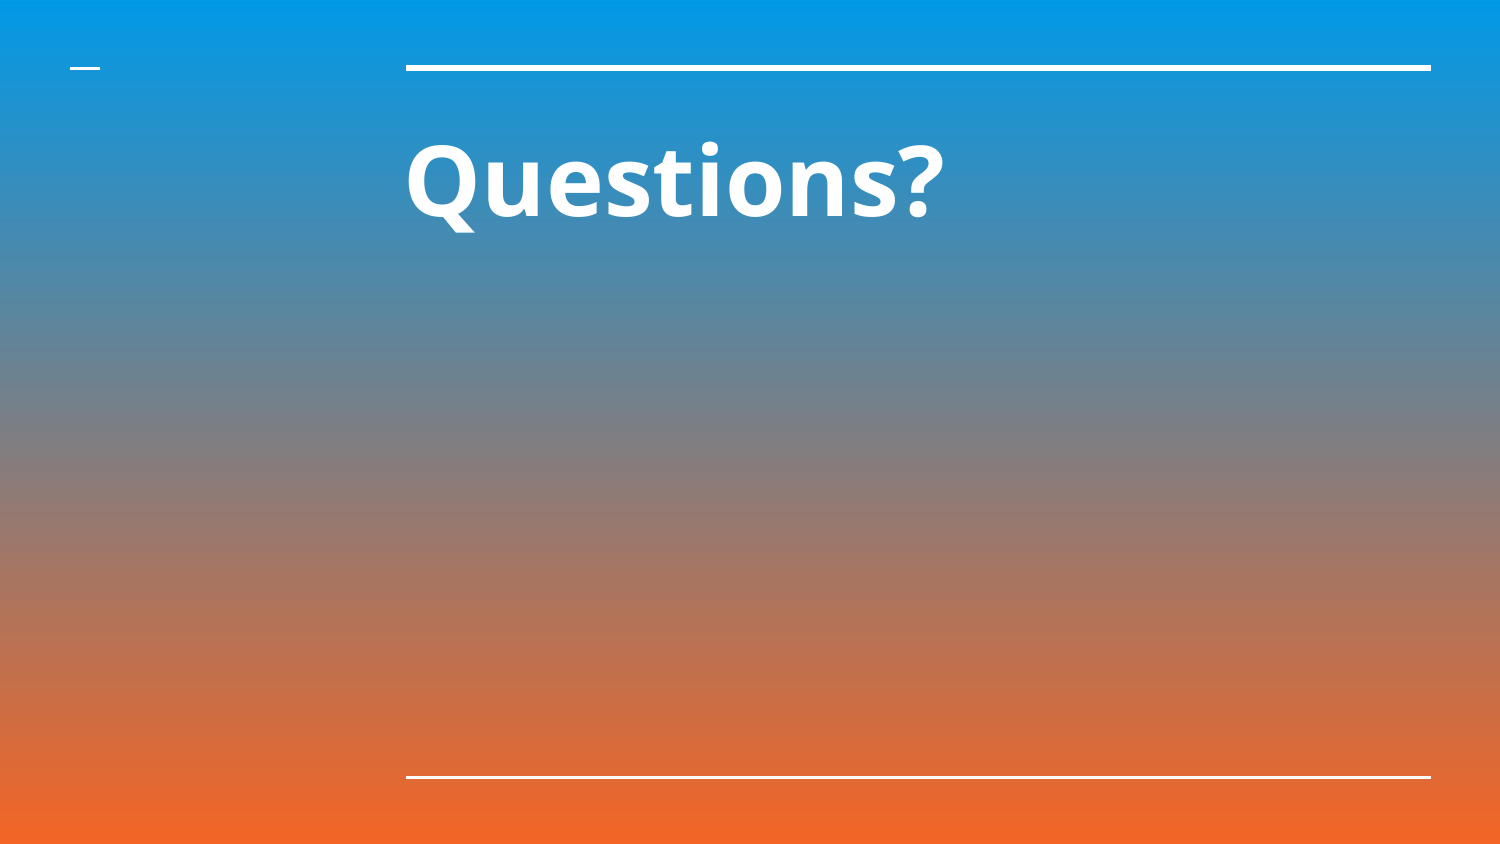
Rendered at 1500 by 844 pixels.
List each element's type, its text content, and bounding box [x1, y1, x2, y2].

title Questions? [389, 103, 1428, 252]
